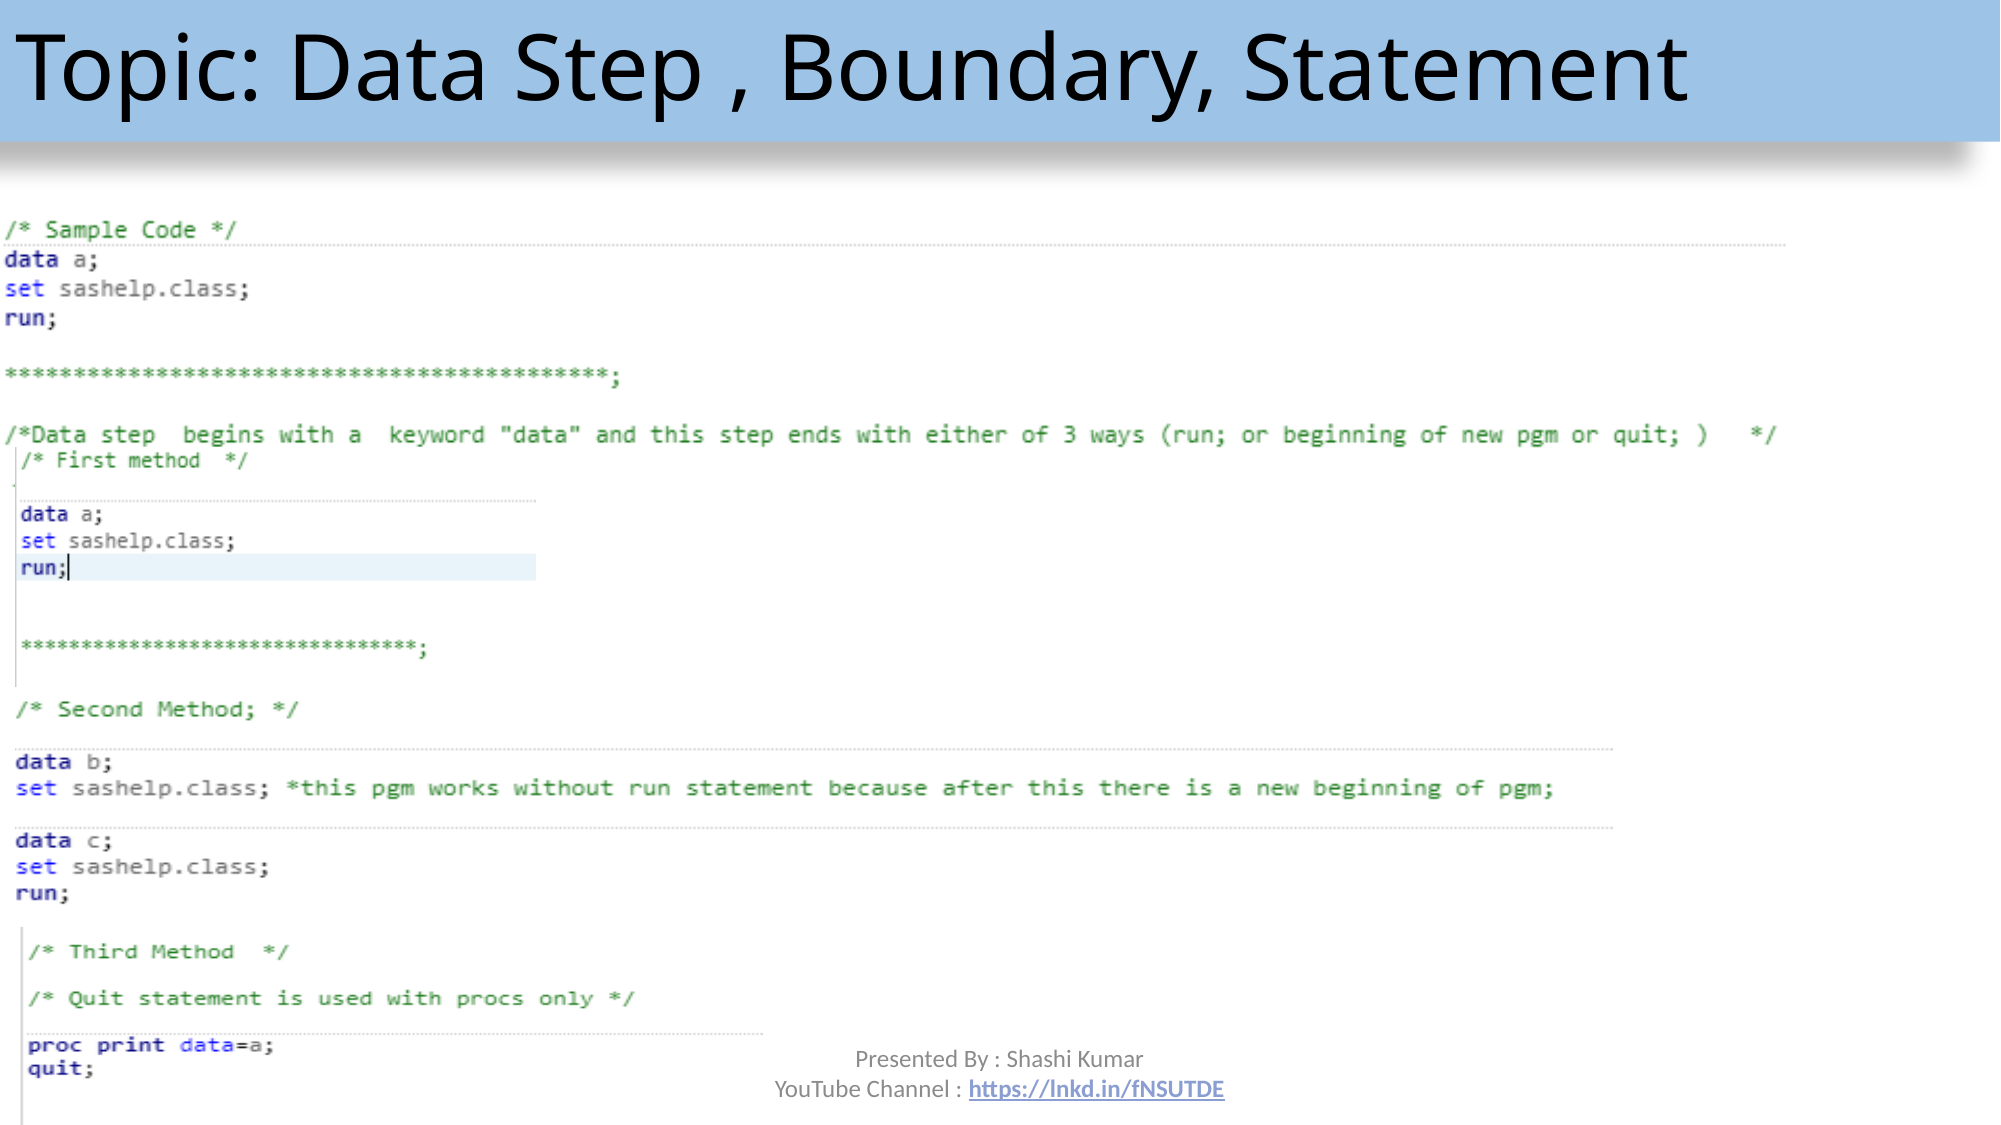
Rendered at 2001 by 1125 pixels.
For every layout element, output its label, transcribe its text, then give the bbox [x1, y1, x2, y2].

footer Presented By : Shashi Kumar YouTube Channel : https://lnkd.in/fNSUTDE [763, 1042, 1338, 1103]
picture [15, 447, 1613, 1125]
title Topic: Data Step , Boundary, Statement [0, 0, 2000, 142]
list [0, 207, 1788, 487]
